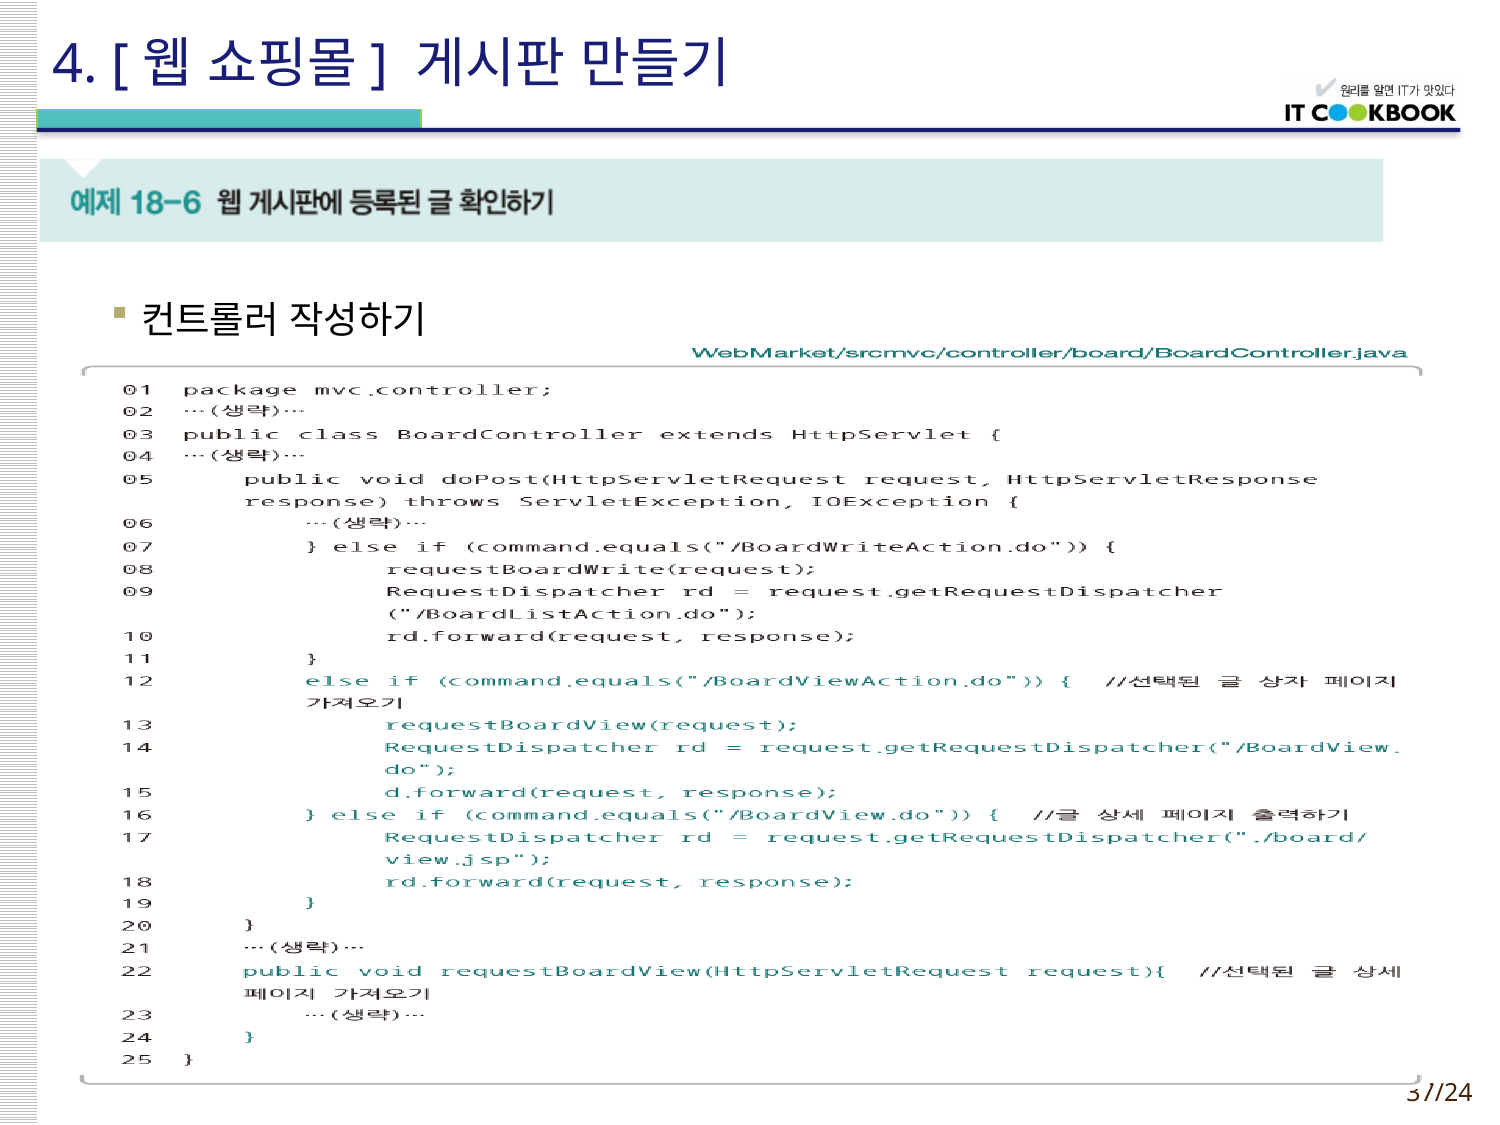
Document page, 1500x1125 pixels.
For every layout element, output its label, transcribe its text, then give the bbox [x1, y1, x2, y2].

picture [1281, 75, 1459, 123]
list 컨트롤러 작성하기 [37, 152, 1463, 1091]
picture [36, 156, 1385, 245]
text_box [70, 341, 1430, 1089]
title 4. [웹 쇼핑몰] 게시판 만들기 [37, 13, 1278, 109]
